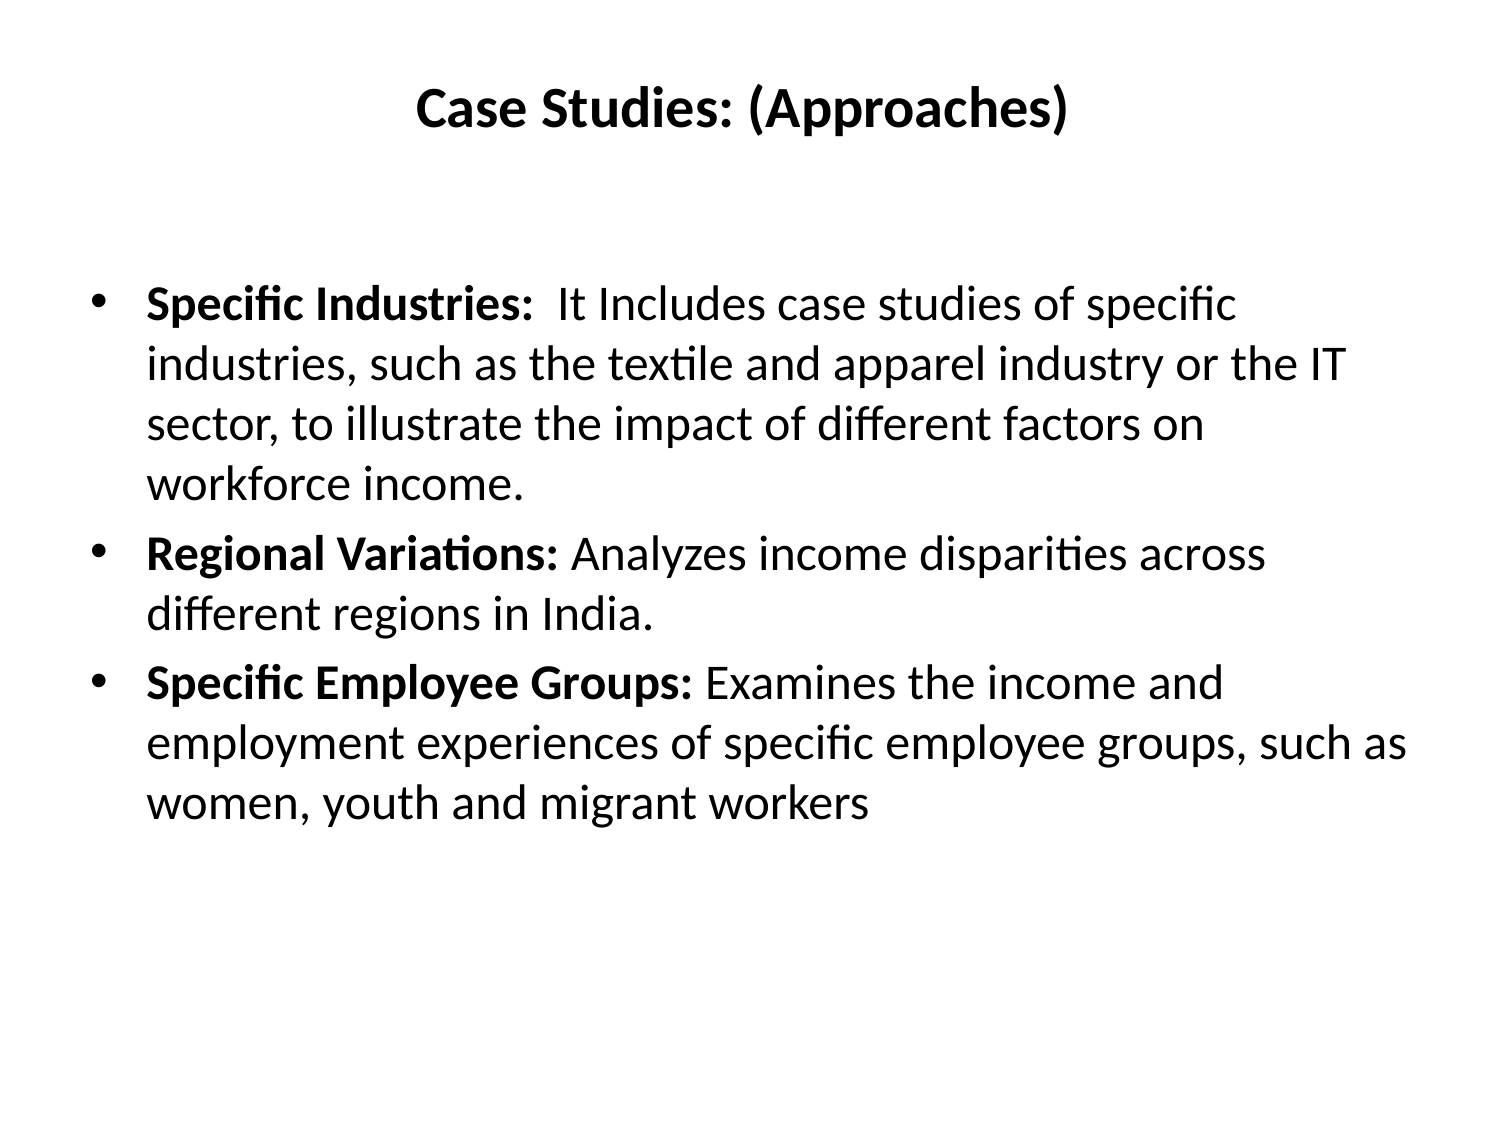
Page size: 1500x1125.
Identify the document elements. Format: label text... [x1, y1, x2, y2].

title Case Studies: (Approaches) [75, 45, 1425, 233]
list Specific Industries: It Includes case studies of specific industries, such as the textile and apparel industry or the IT sector, to illustrate the impact of different factors on workforce income. Regional Variations: Analyzes income disparities across different regions in India. Specific Employee Groups: Examines the income and employment experiences of specific employee groups, such as women, youth and migrant workers [75, 262, 1425, 1005]
